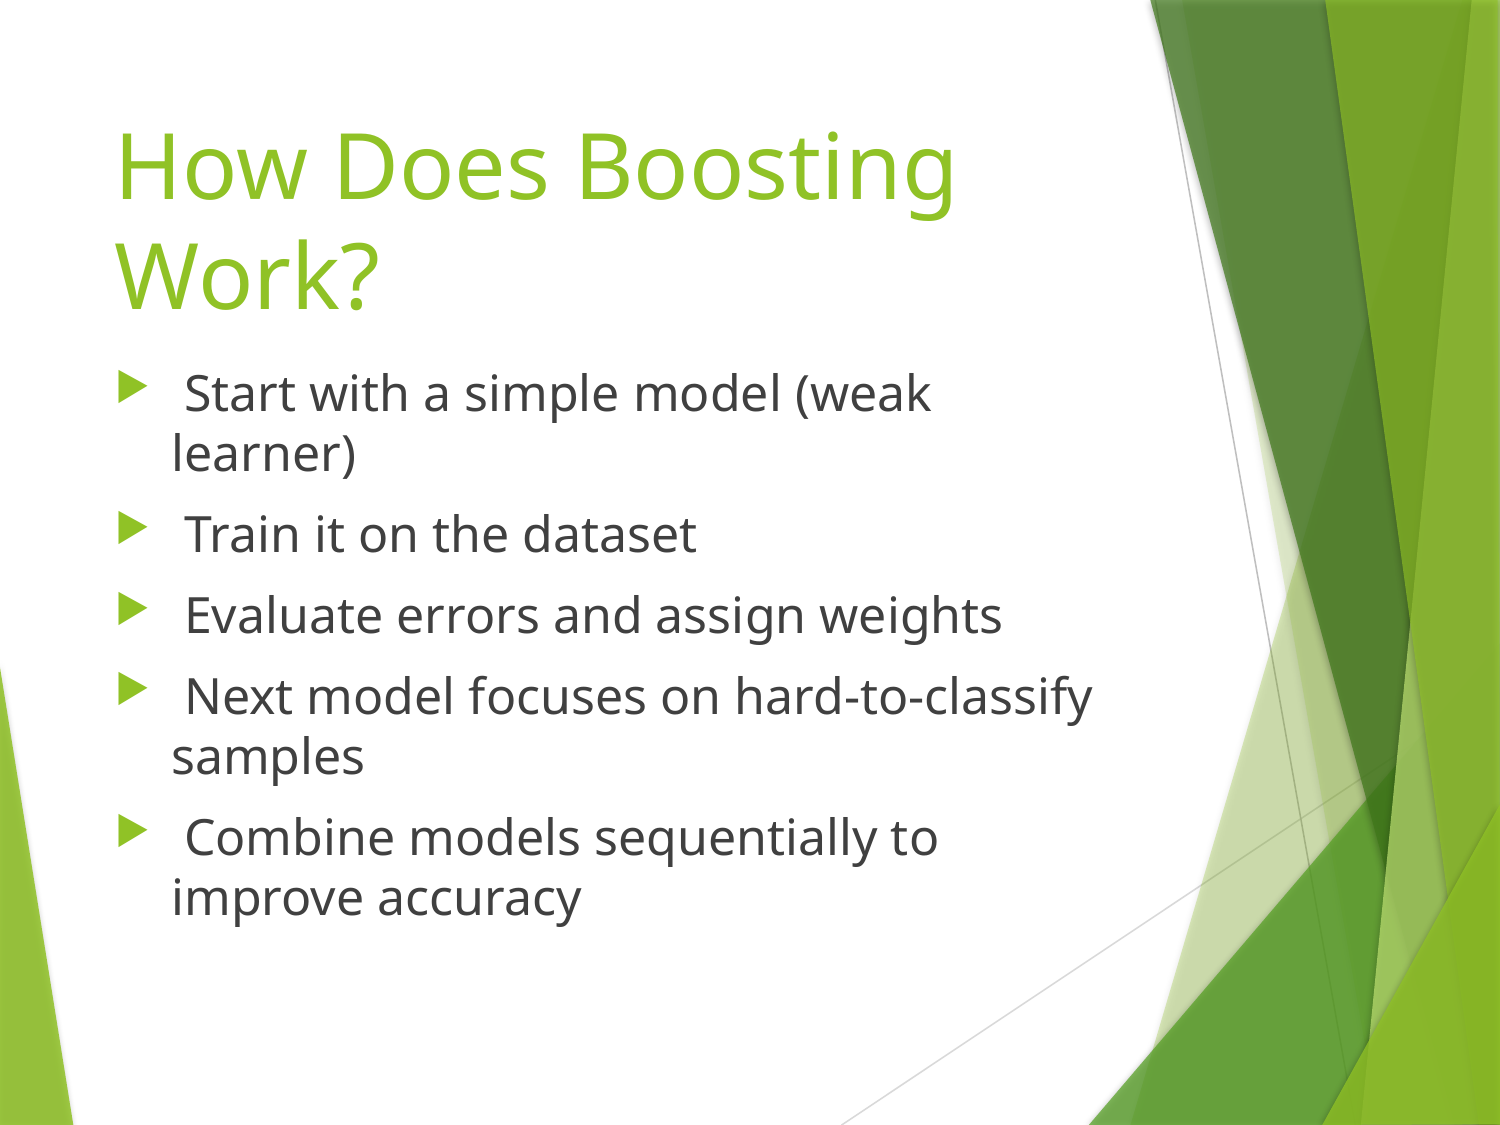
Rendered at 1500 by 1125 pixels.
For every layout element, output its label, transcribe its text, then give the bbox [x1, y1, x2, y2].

title How Does Boosting Work? [99, 99, 1195, 317]
list Start with a simple model (weak learner) Train it on the dataset Evaluate errors and assign weights Next model focuses on hard-to-classify samples Combine models sequentially to improve accuracy [99, 354, 1142, 992]
